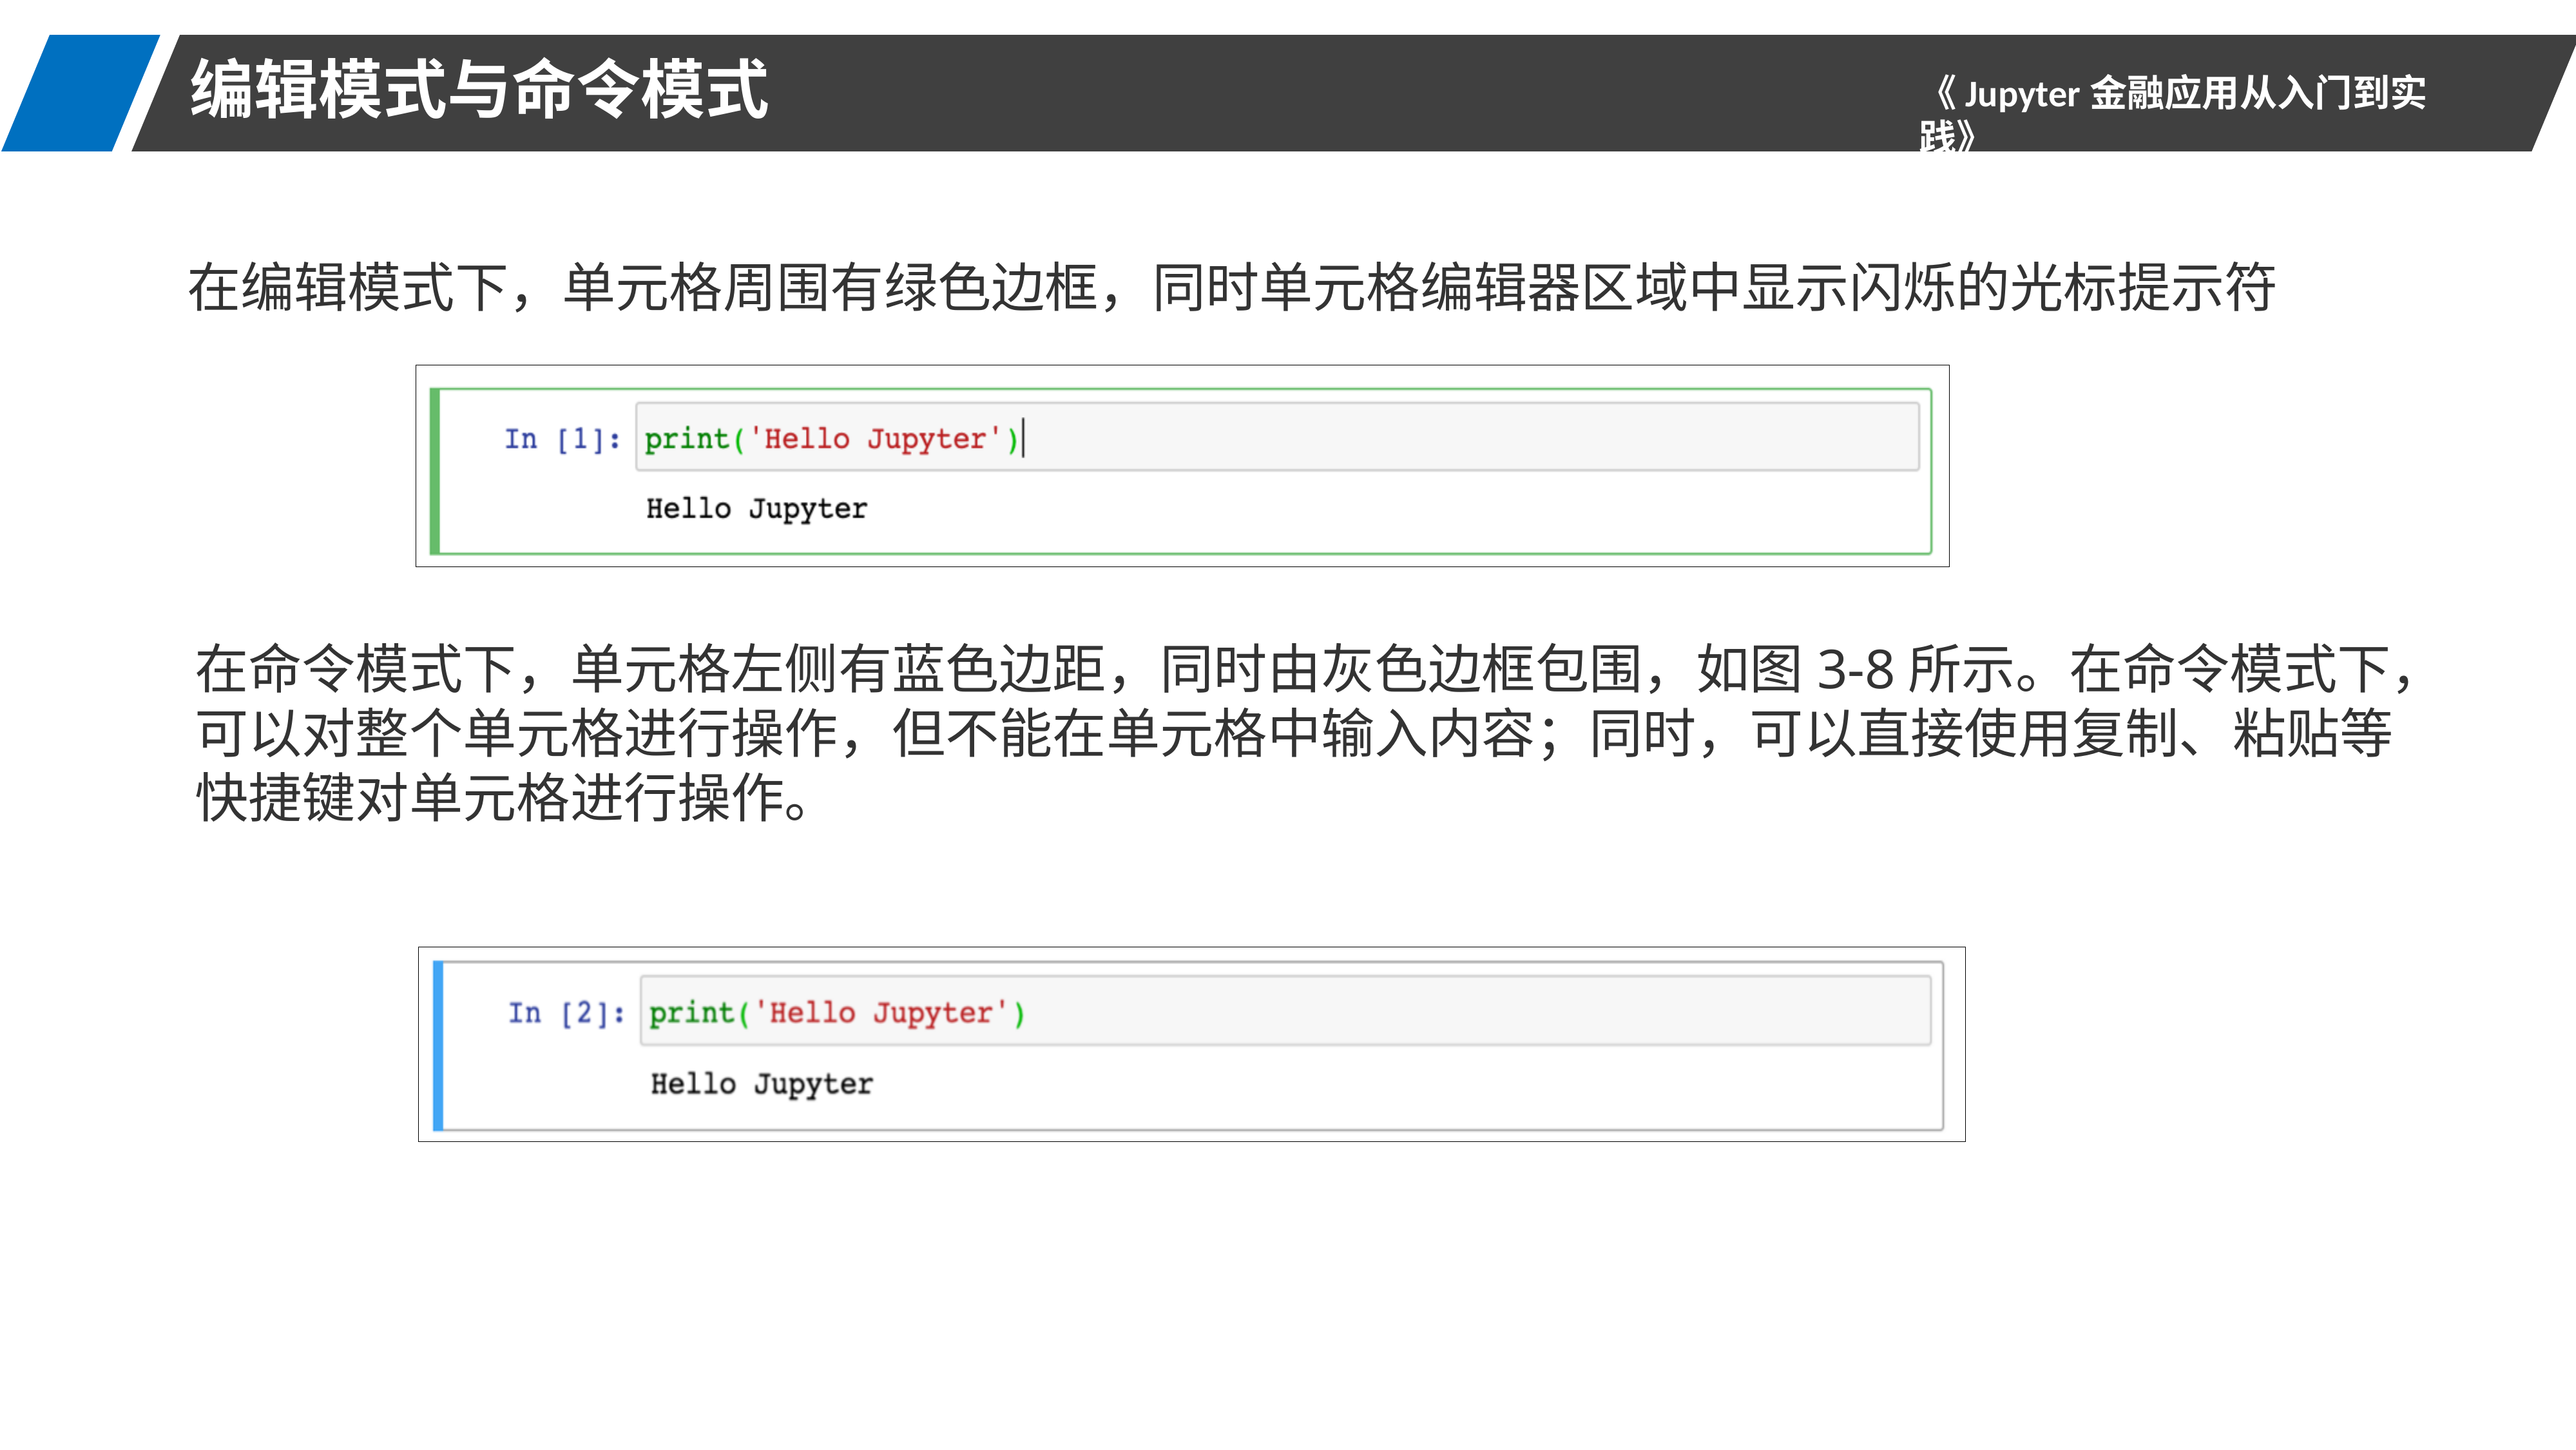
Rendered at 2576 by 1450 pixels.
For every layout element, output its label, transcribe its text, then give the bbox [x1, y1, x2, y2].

picture [418, 947, 1965, 1141]
text_box 在编辑模式下，单元格周围有绿色边框，同时单元格编辑器区域中显示闪烁的光标提示符 [177, 249, 2440, 323]
text_box 在命令模式下，单元格左侧有蓝色边距，同时由灰色边框包围，如图3-8所示。在命令模式下，可以对整个单元格进行操作，但不能在单元格中输入内容；同时，可以直接使用复制、粘贴等快捷键对单元格进行操作。 [185, 630, 2448, 833]
picture [416, 365, 1949, 567]
text_box 编辑模式与命令模式 [180, 44, 780, 131]
